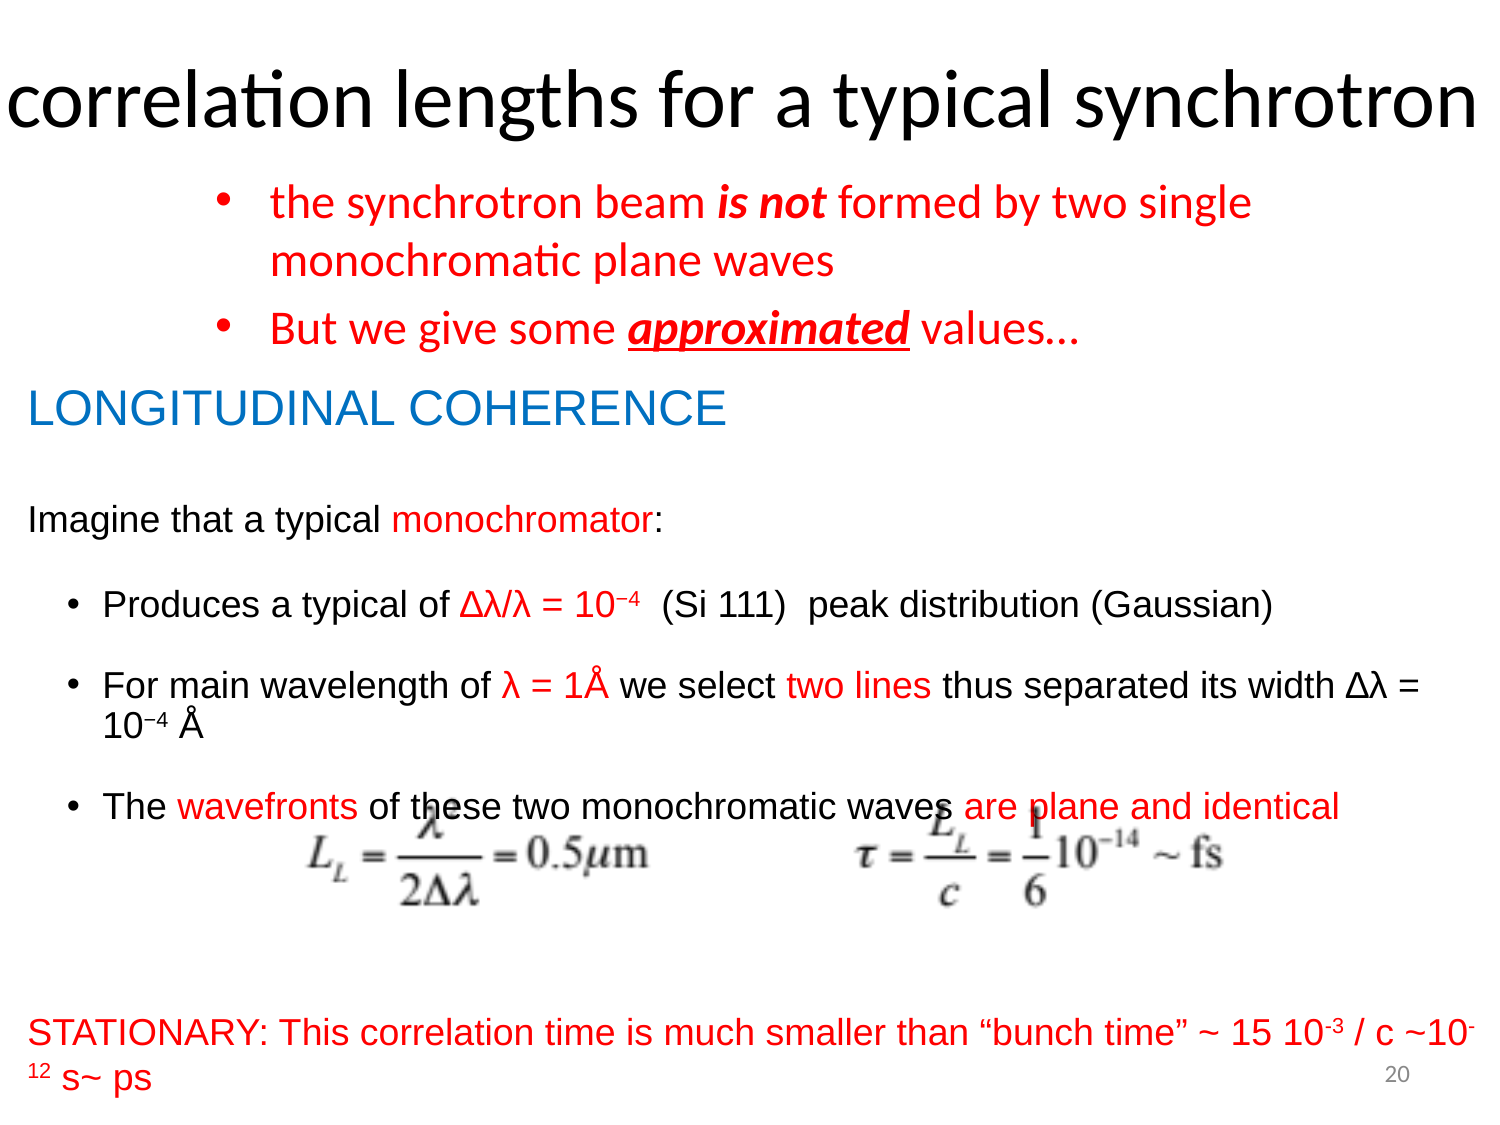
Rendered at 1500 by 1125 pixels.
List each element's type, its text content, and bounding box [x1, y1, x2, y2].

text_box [299, 787, 655, 912]
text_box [849, 787, 1227, 912]
slide_number 20 [1074, 1042, 1425, 1103]
title correlation lengths for a typical synchrotron [0, 0, 1500, 238]
list the synchrotron beam is not formed by two single monochromatic plane waves But we give some approximated values… [200, 162, 1300, 363]
text_box LONGITUDINAL COHERENCE Imagine that a typical monochromator: Produces a typical of ∆λ/λ = 10−4 (Si 111) peak distribution (Gaussian) For main wavelength of λ = 1Å we select two lines thus separated its width ∆λ = 10−4 Å The wavefronts of these two monochromatic waves are plane and identical STATIONARY: This correlation time is much smaller than “bunch time” ~ 15 10-3 / c ~10-12 s~ ps [12, 367, 1500, 1125]
